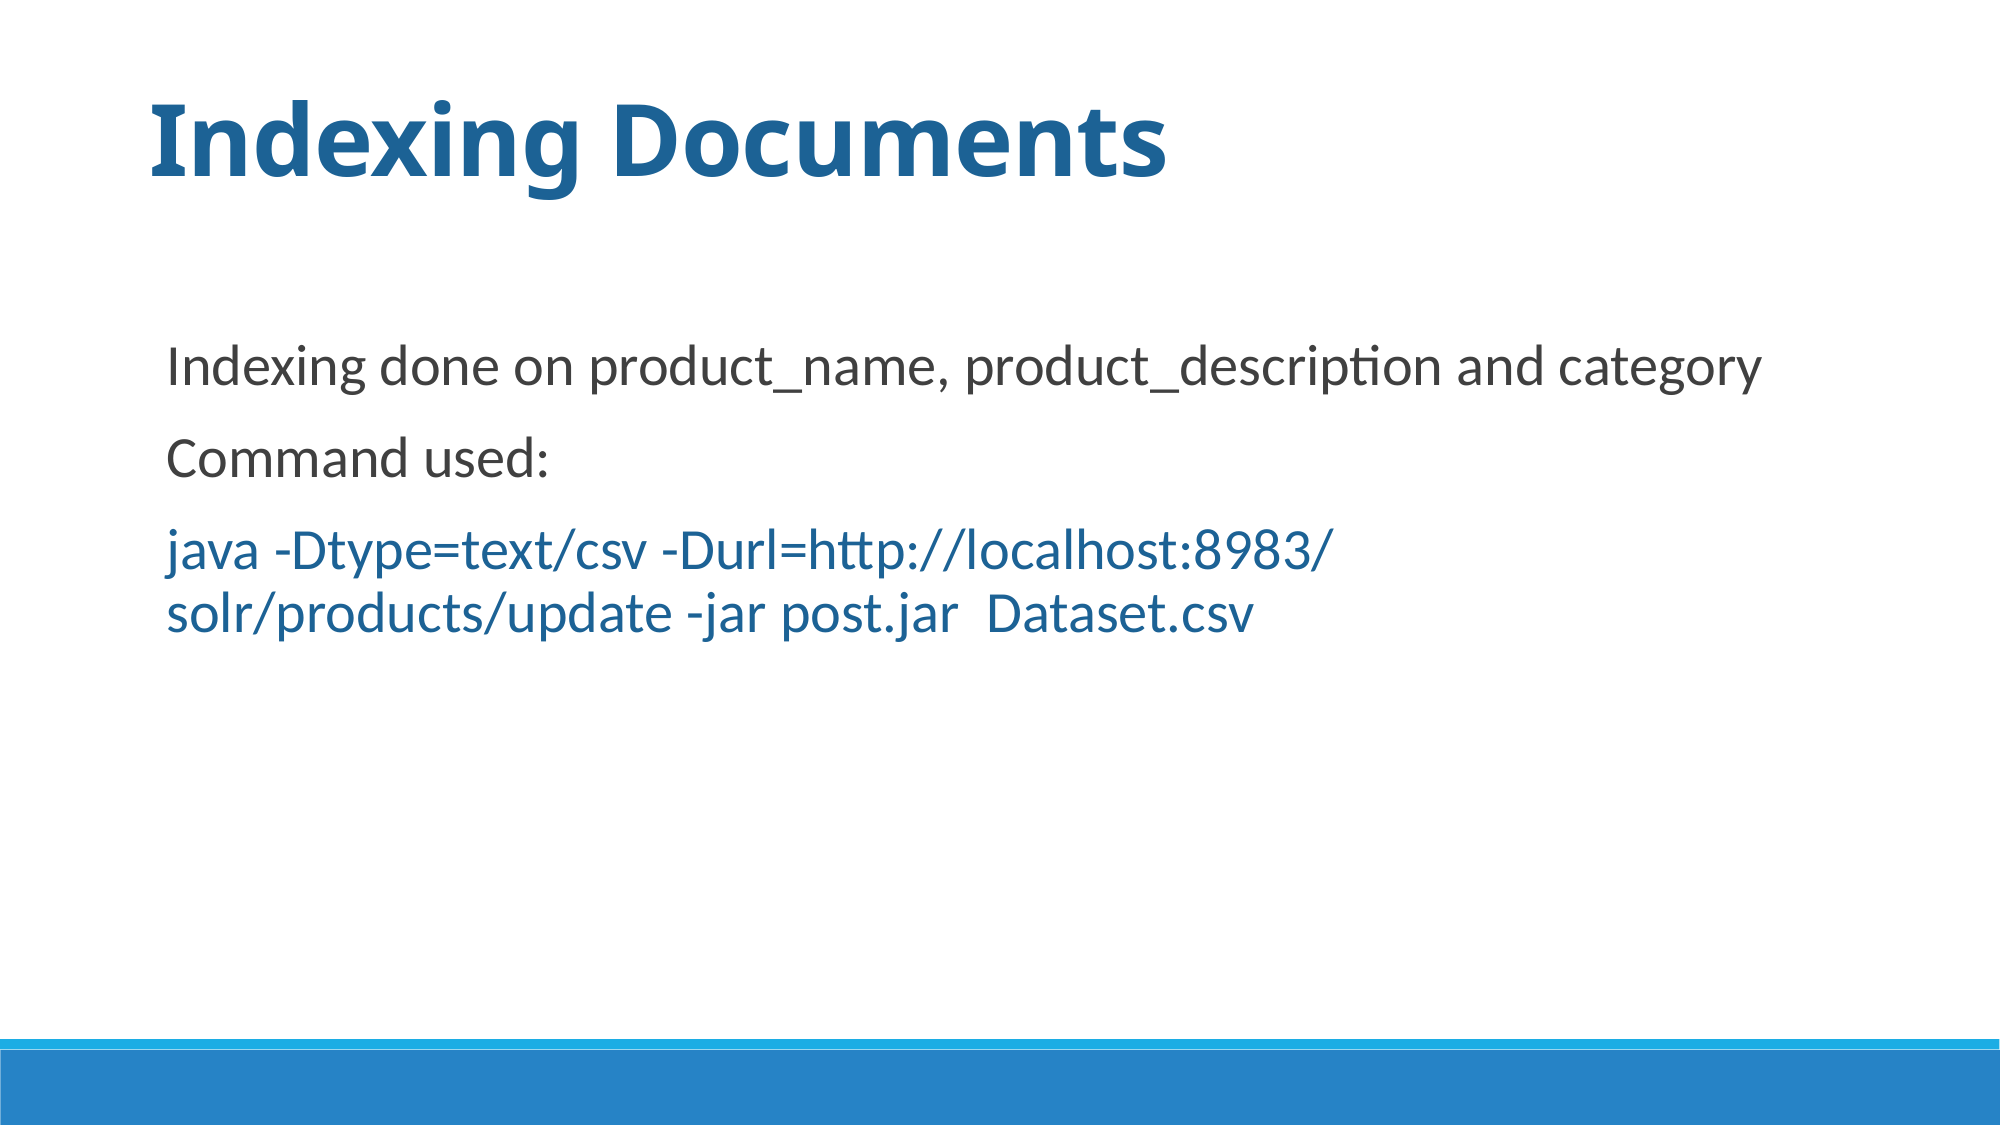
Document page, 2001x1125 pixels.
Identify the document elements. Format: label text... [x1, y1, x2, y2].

list Indexing done on product_name, product_description and category Command used: java -Dtype=text/csv -Durl=http://localhost:8983/ solr/products/update -jar post.jar Dataset.csv [151, 327, 1802, 987]
title Indexing Documents [134, 57, 1785, 205]
